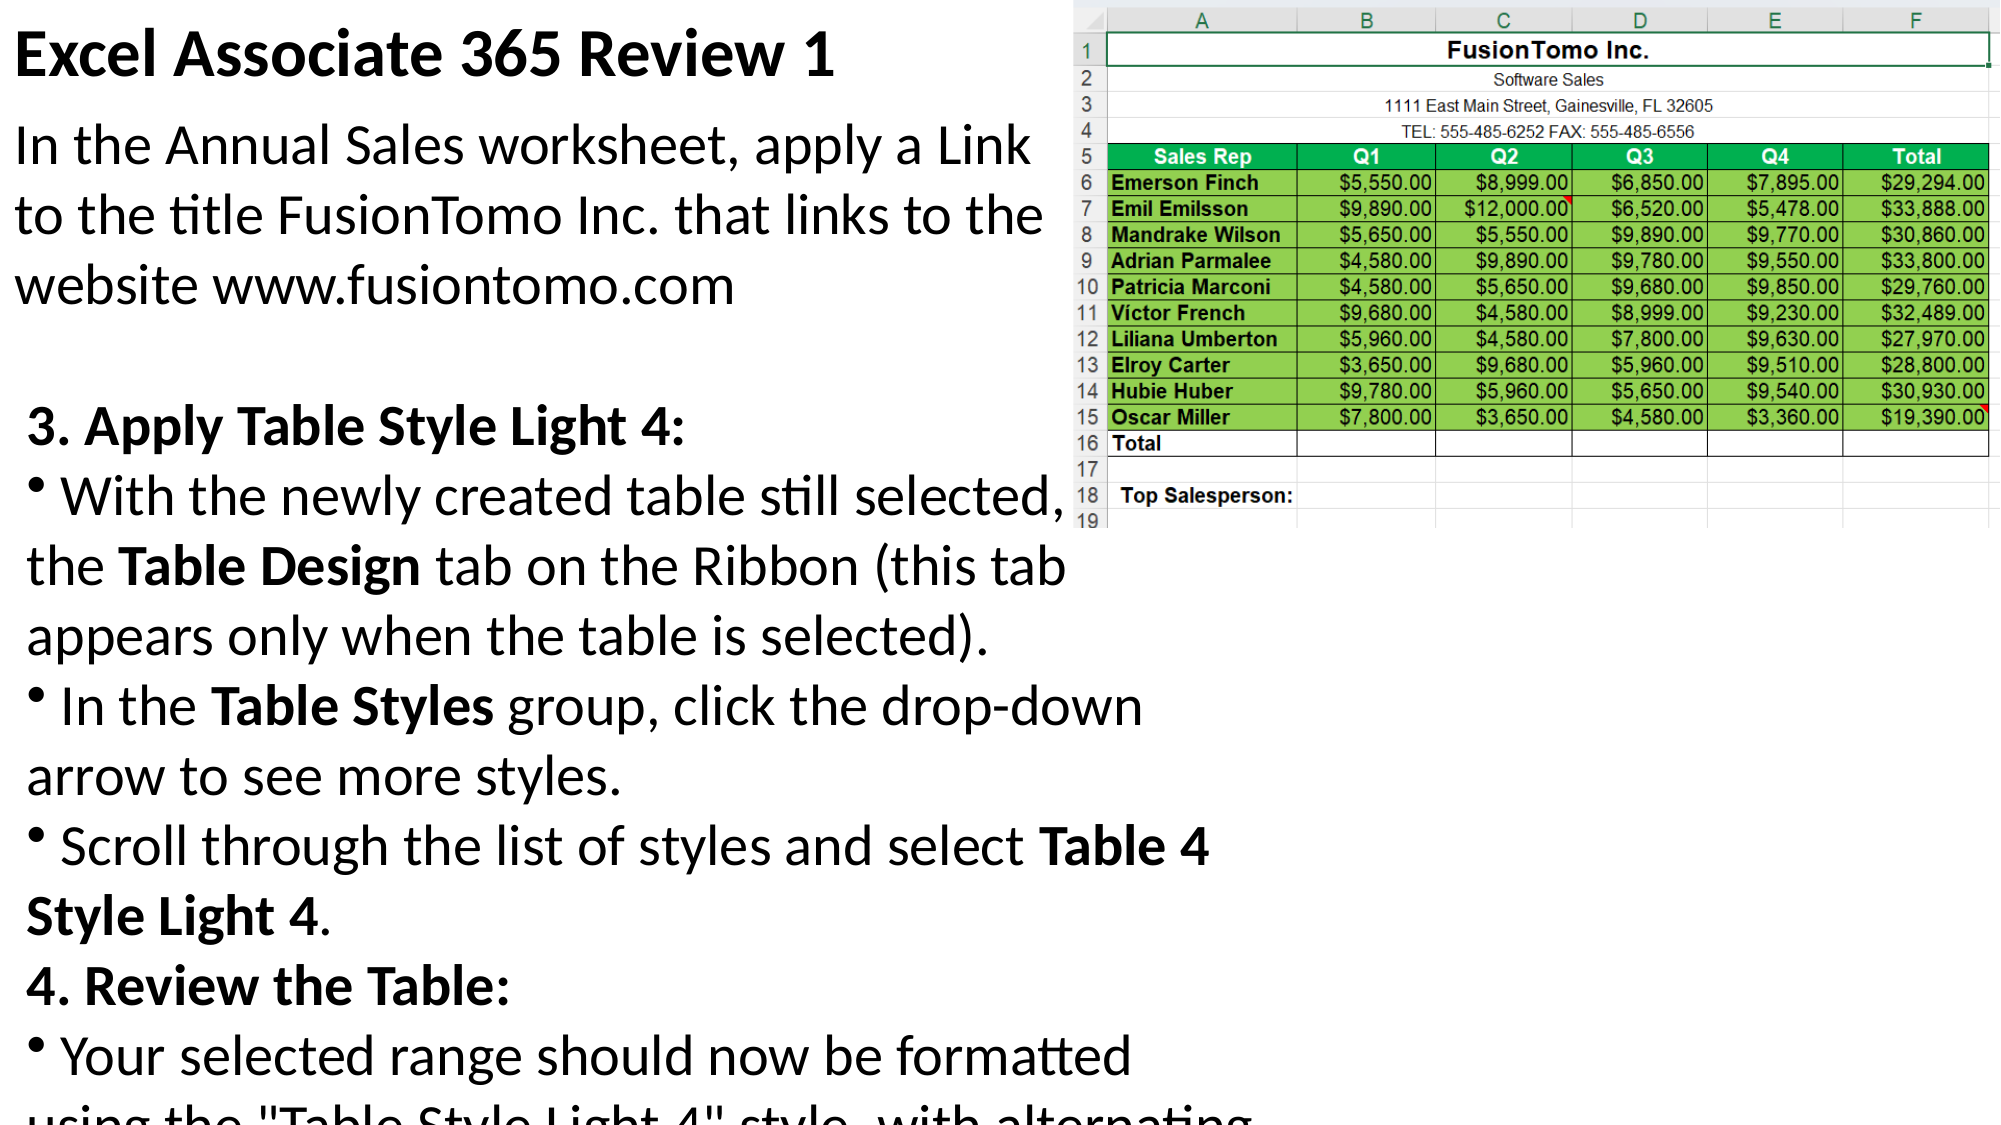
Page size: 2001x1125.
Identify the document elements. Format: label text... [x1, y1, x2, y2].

text_box 3. Apply Table Style Light 4: With the newly created table still selected, go to the Table Design tab on the Ribbon (this tab appears only when the table is selected). In the Table Styles group, click the drop-down arrow to see more styles. Scroll through the list of styles and select Table 4 Style Light 4. 4. Review the Table: Your selected range should now be formatted using the "Table Style Light 4" style, with alternating light-colored rows and formatted headers. [11, 379, 1280, 1125]
picture [1072, 0, 2000, 528]
text_box In the Annual Sales worksheet, apply a Link to the title FusionTomo Inc. that links to the website www.fusiontomo.com [0, 98, 1072, 324]
text_box Excel Associate 365 Review 1 [0, 0, 1072, 98]
